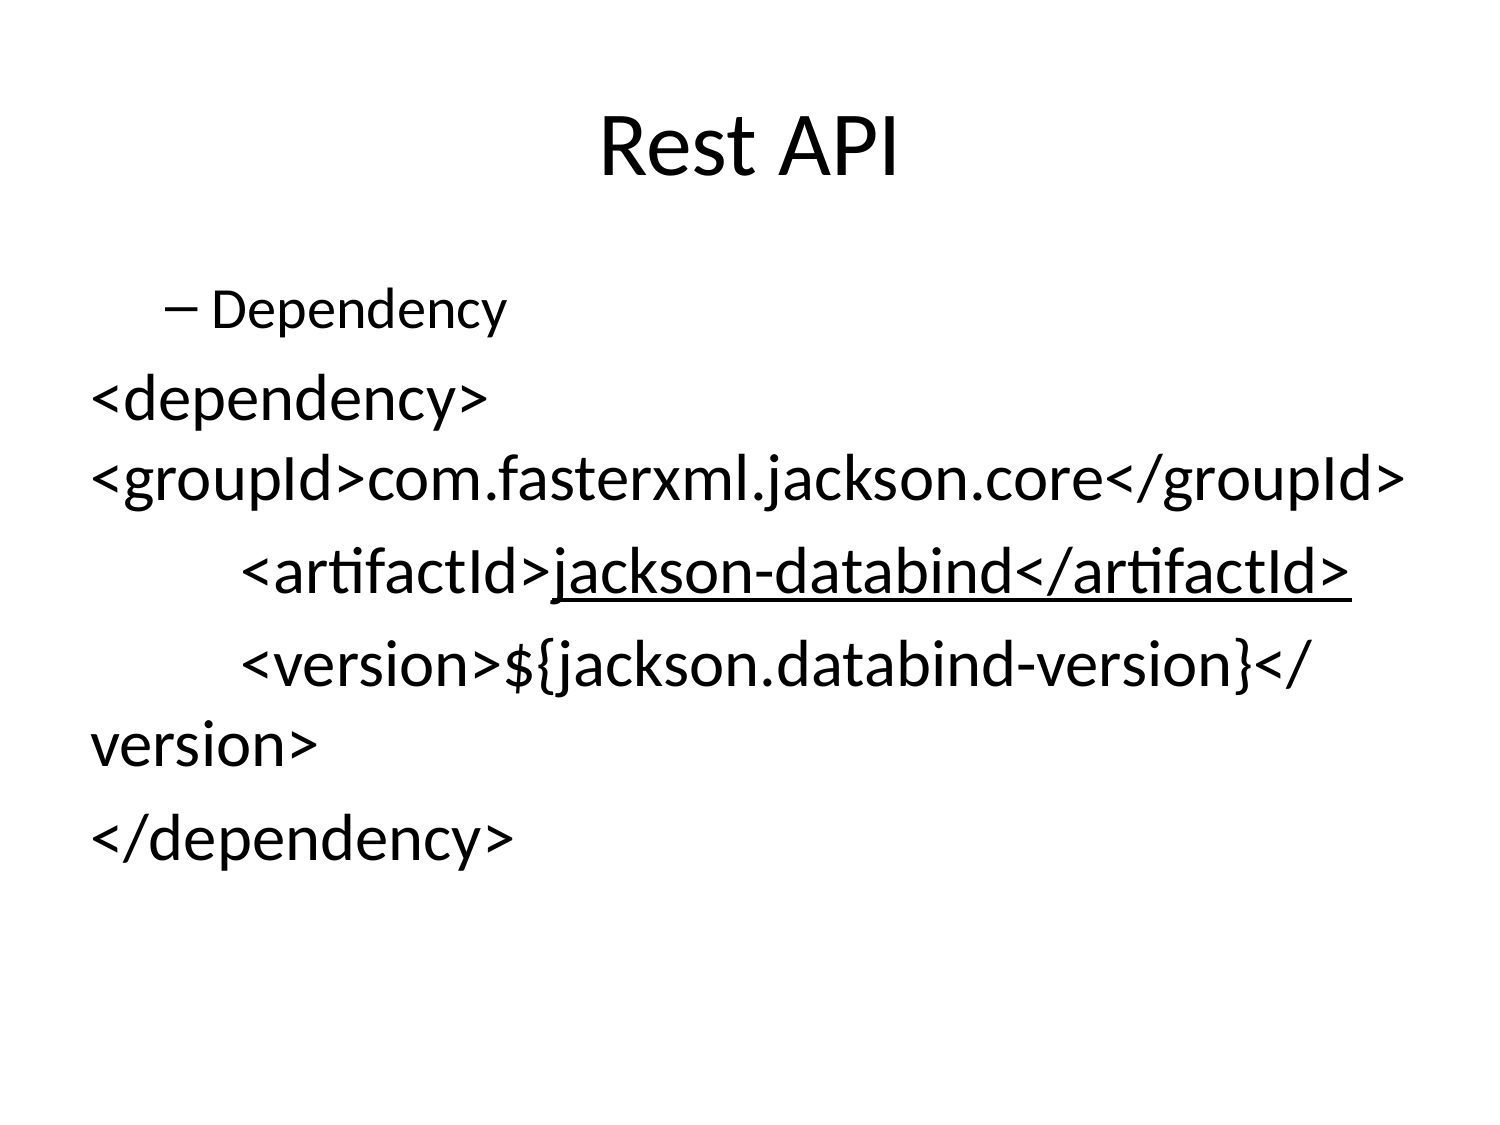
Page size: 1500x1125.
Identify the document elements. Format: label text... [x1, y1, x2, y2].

list Dependency <dependency> <groupId>com.fasterxml.jackson.core</groupId> <artifactId>jackson-databind</artifactId> <version>${jackson.databind-version}</version> </dependency> [75, 262, 1425, 1005]
title Rest API [75, 45, 1425, 233]
